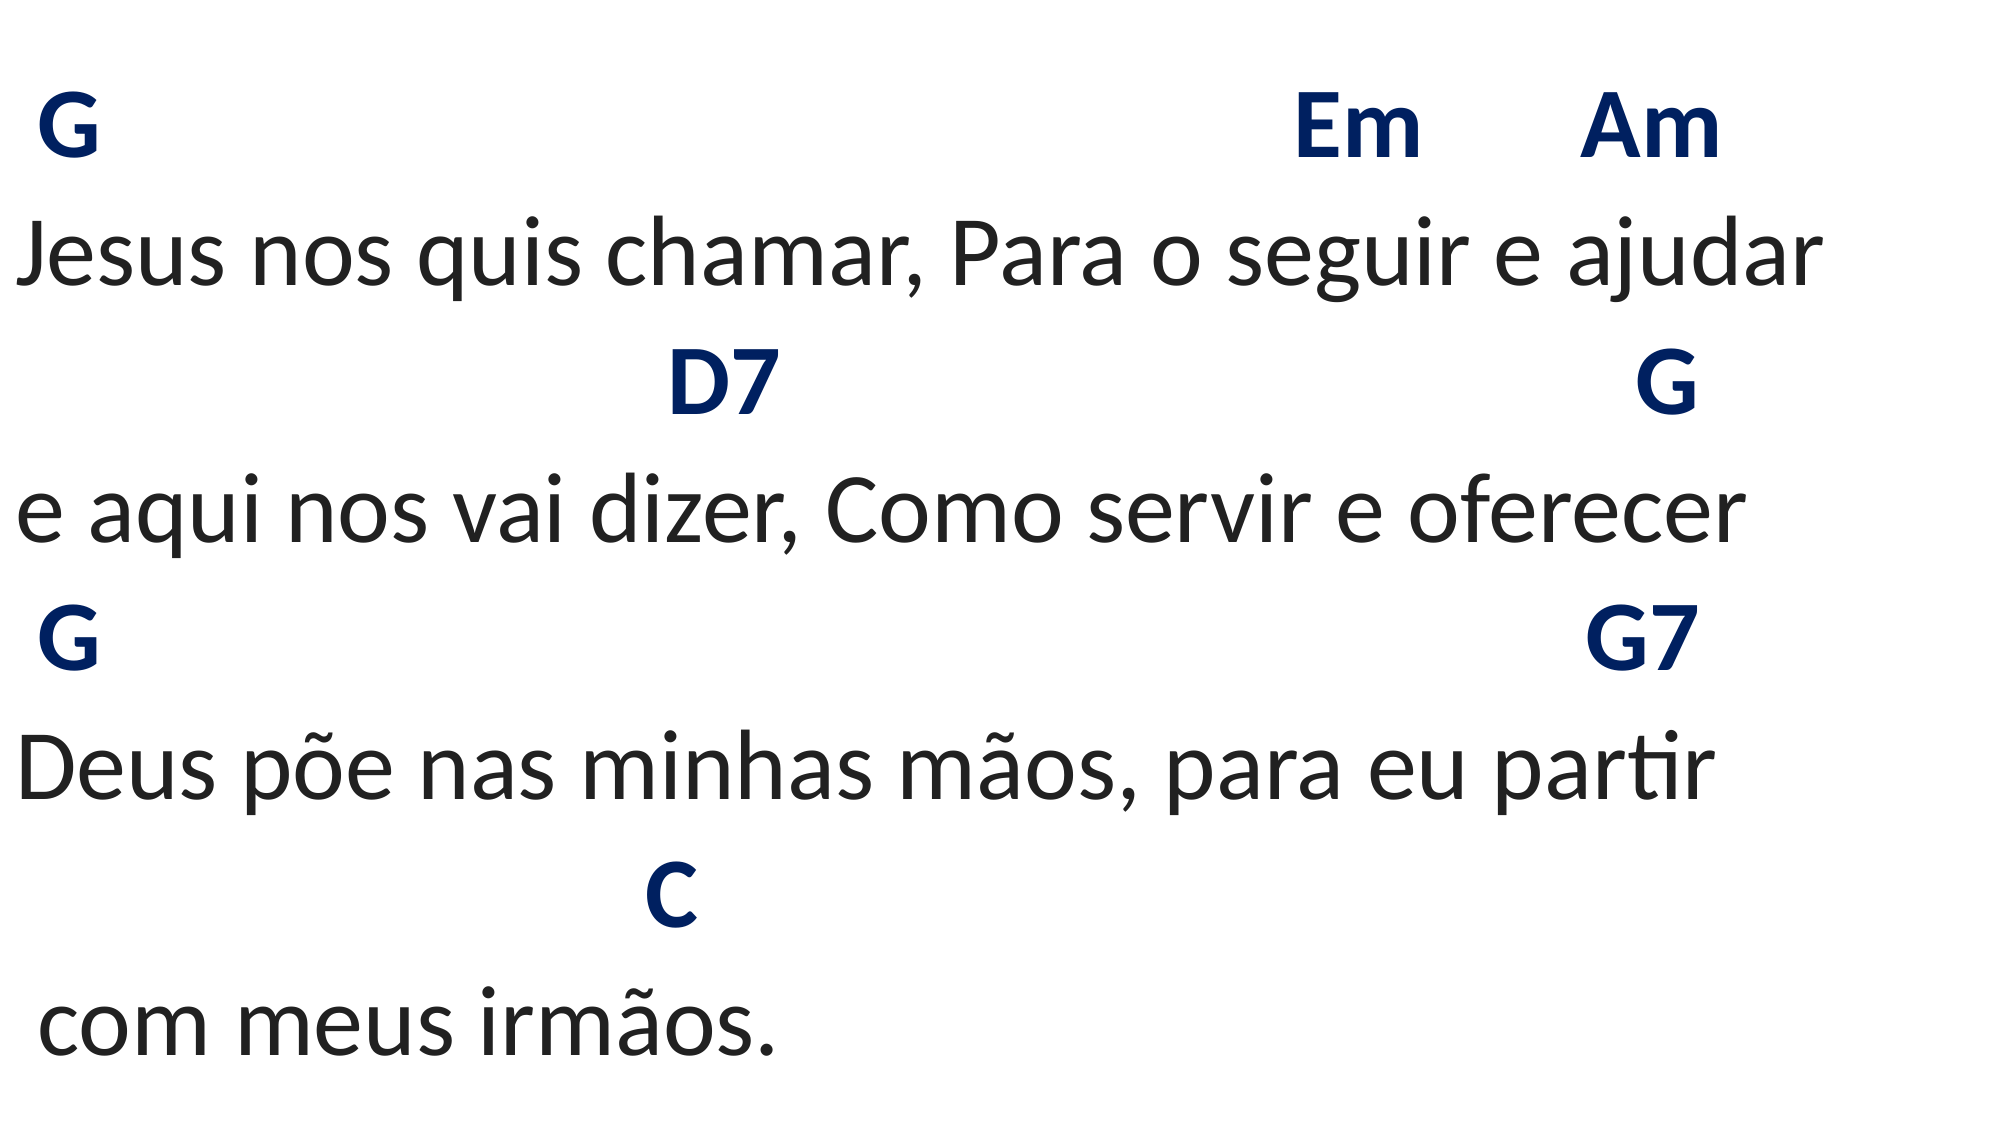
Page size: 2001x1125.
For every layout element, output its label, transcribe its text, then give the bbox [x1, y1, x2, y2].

title G Em Am Jesus nos quis chamar, Para o seguir e ajudar D7 G e aqui nos vai dizer, Como servir e oferecer G G7 Deus põe nas minhas mãos, para eu partir C com meus irmãos. [0, 0, 2000, 1125]
